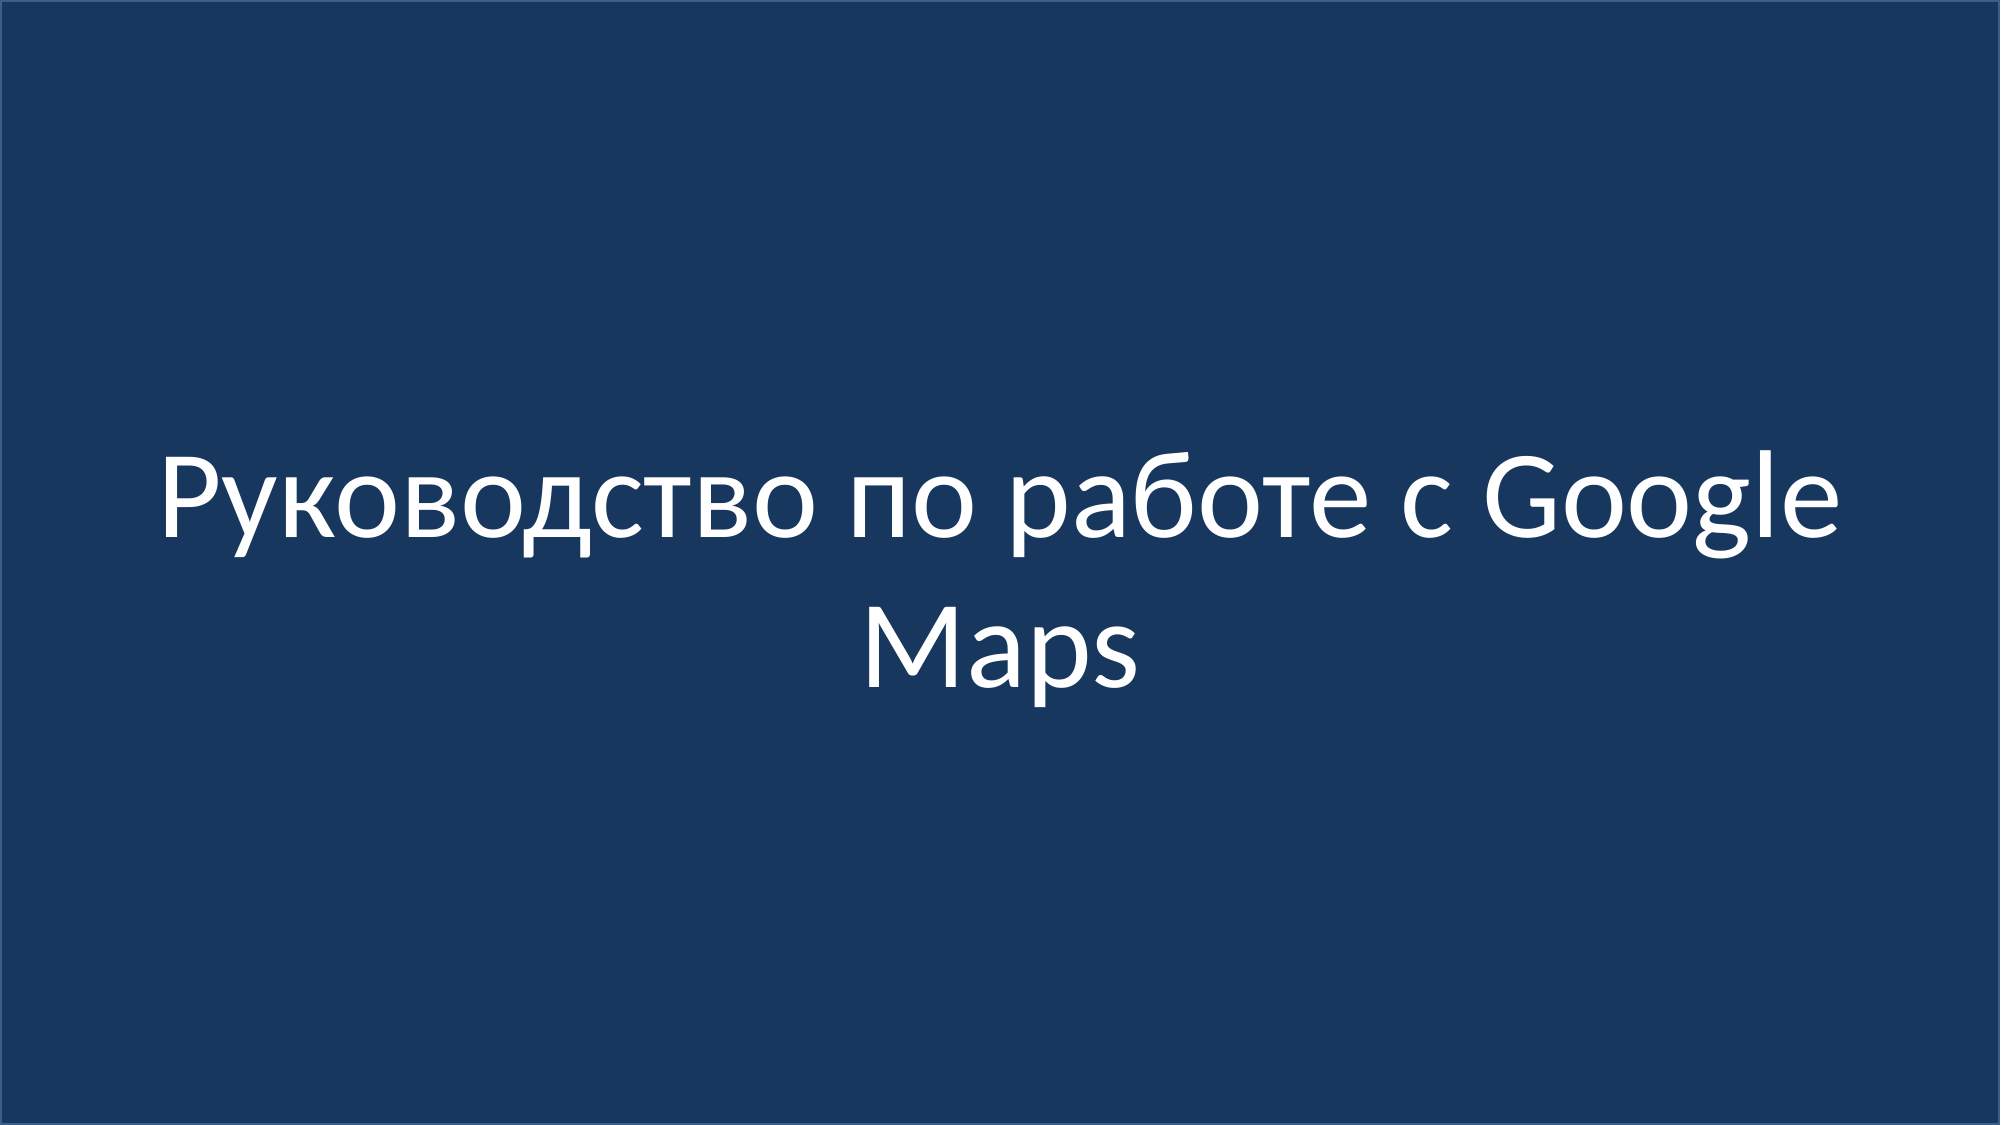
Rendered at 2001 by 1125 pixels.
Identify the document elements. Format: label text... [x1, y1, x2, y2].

text_box Руководство по работе с Google Maps [0, 0, 2000, 1125]
